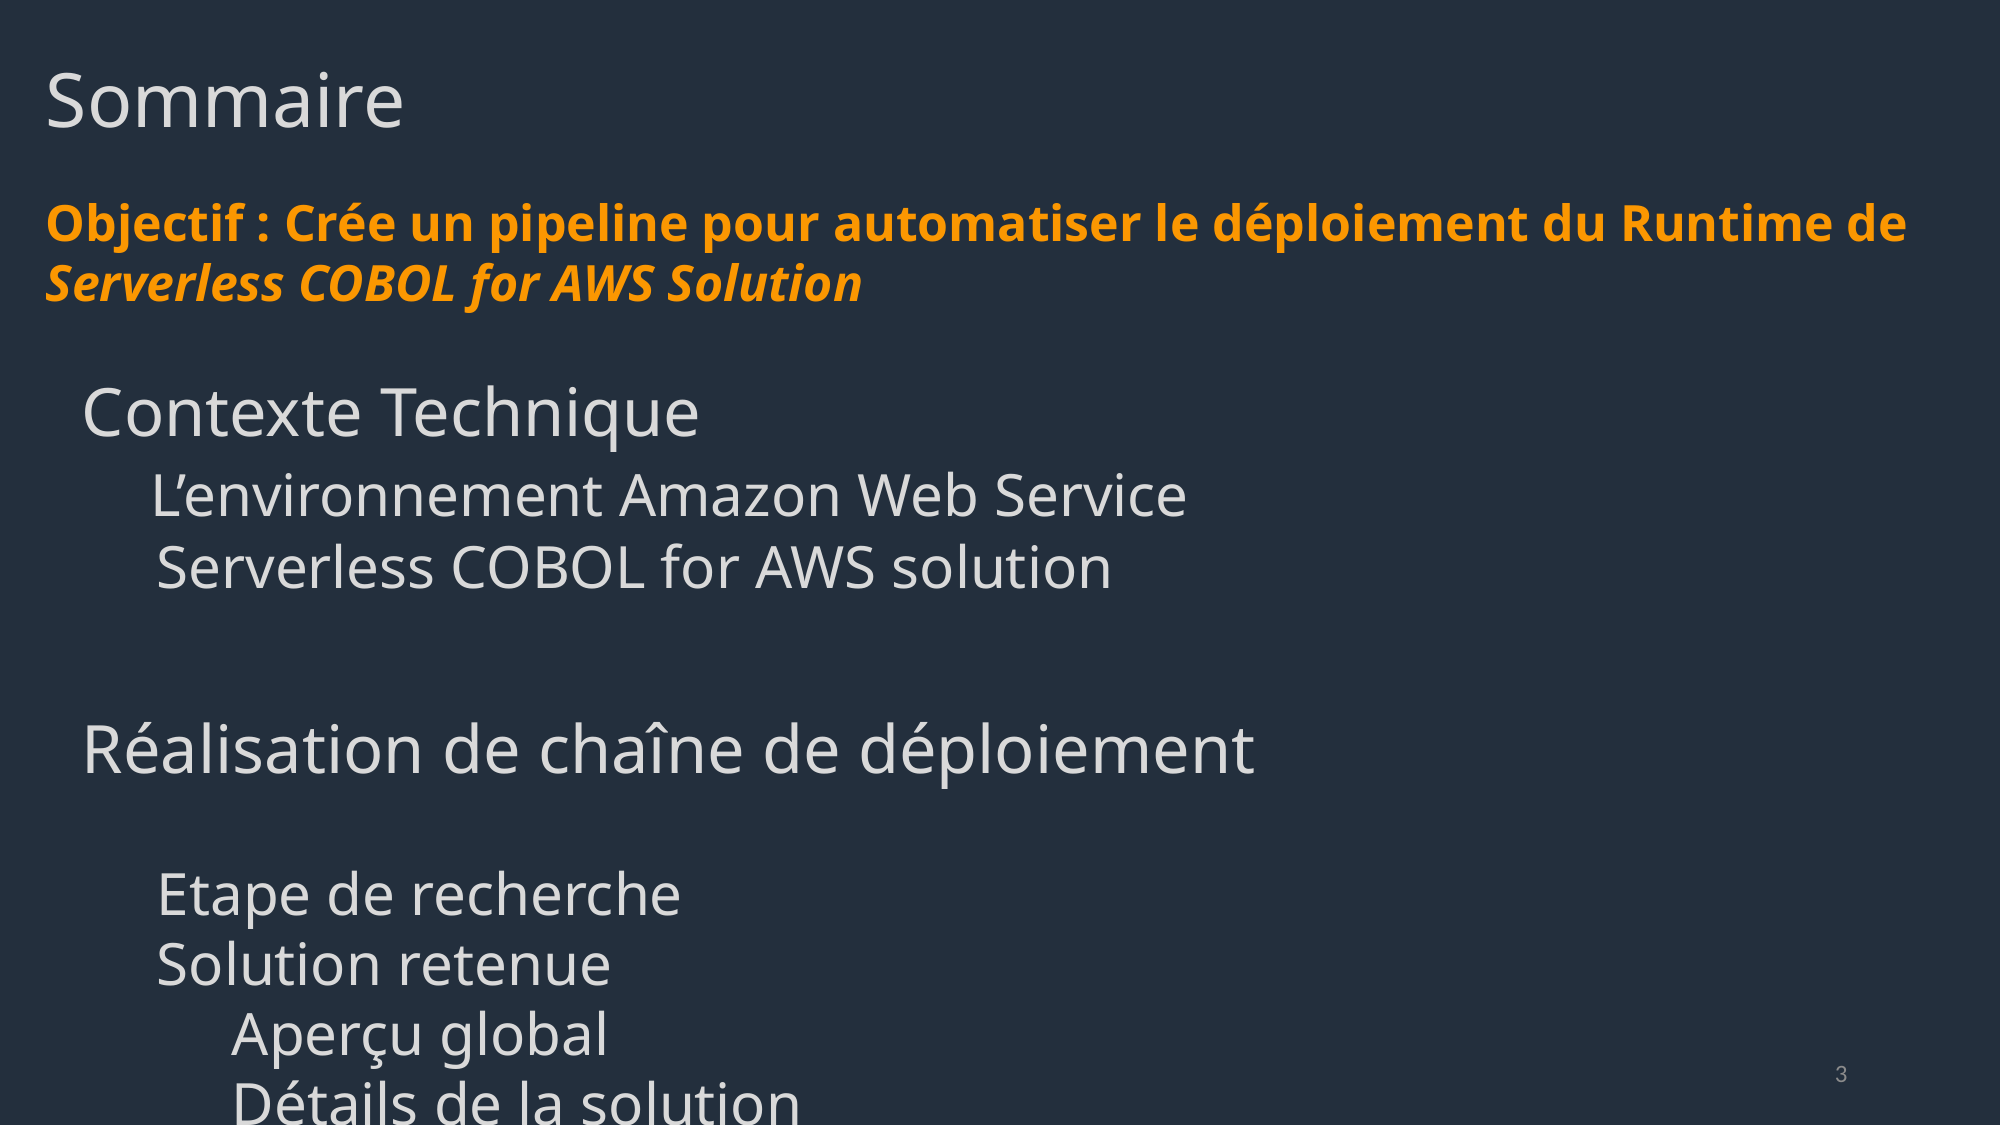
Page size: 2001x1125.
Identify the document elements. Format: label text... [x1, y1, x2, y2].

text_box Contexte Technique L’environnement Amazon Web Service Serverless COBOL for AWS solution Réalisation de chaîne de déploiement Etape de recherche Solution retenue Aperçu global Détails de la solution [67, 319, 1318, 1125]
text_box Objectif : Crée un pipeline pour automatiser le déploiement du Runtime de Serverless COBOL for AWS Solution [31, 138, 1969, 319]
slide_number 3 [1412, 1042, 1863, 1103]
text_box Sommaire [31, 0, 1456, 138]
